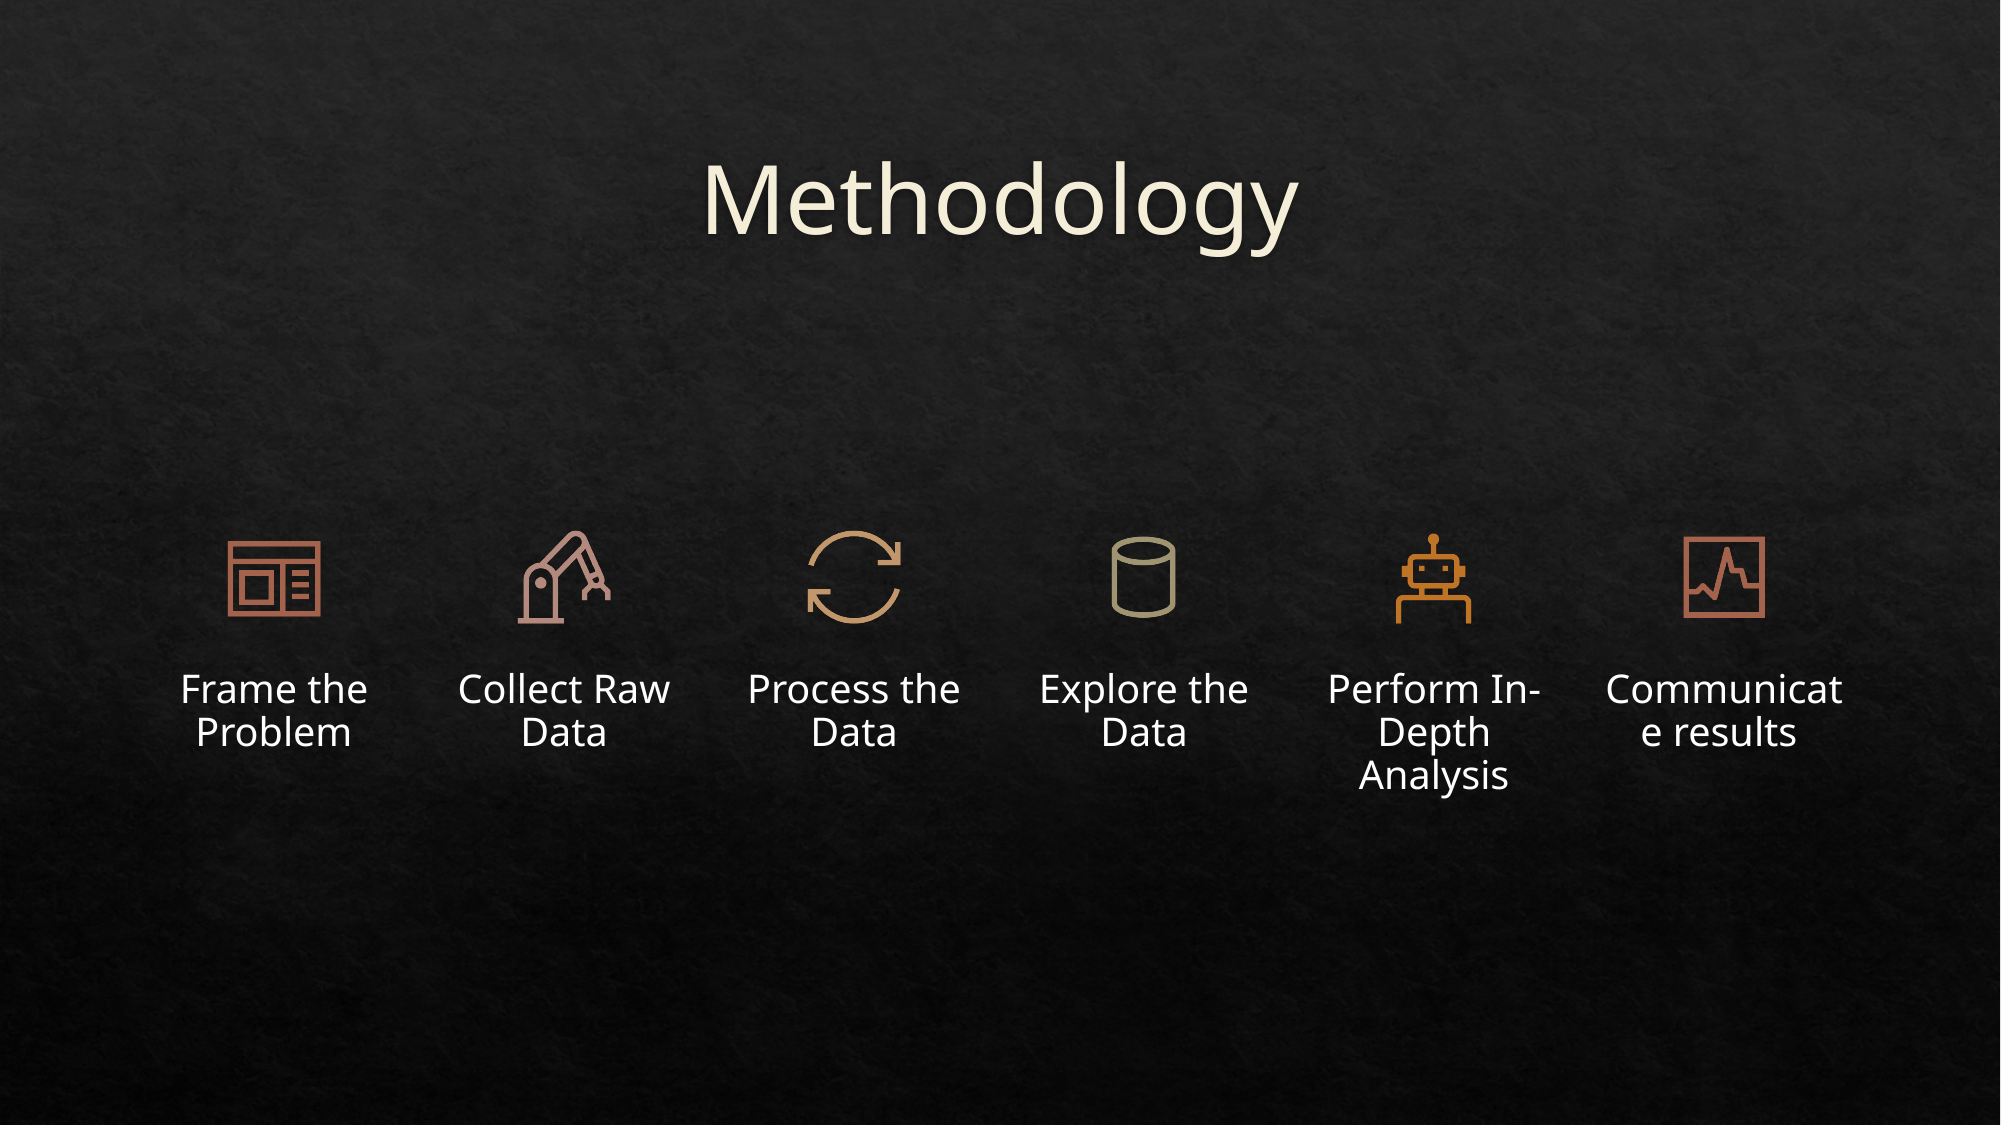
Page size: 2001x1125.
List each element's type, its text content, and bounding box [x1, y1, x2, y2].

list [149, 340, 1849, 951]
title Methodology [149, 99, 1849, 307]
